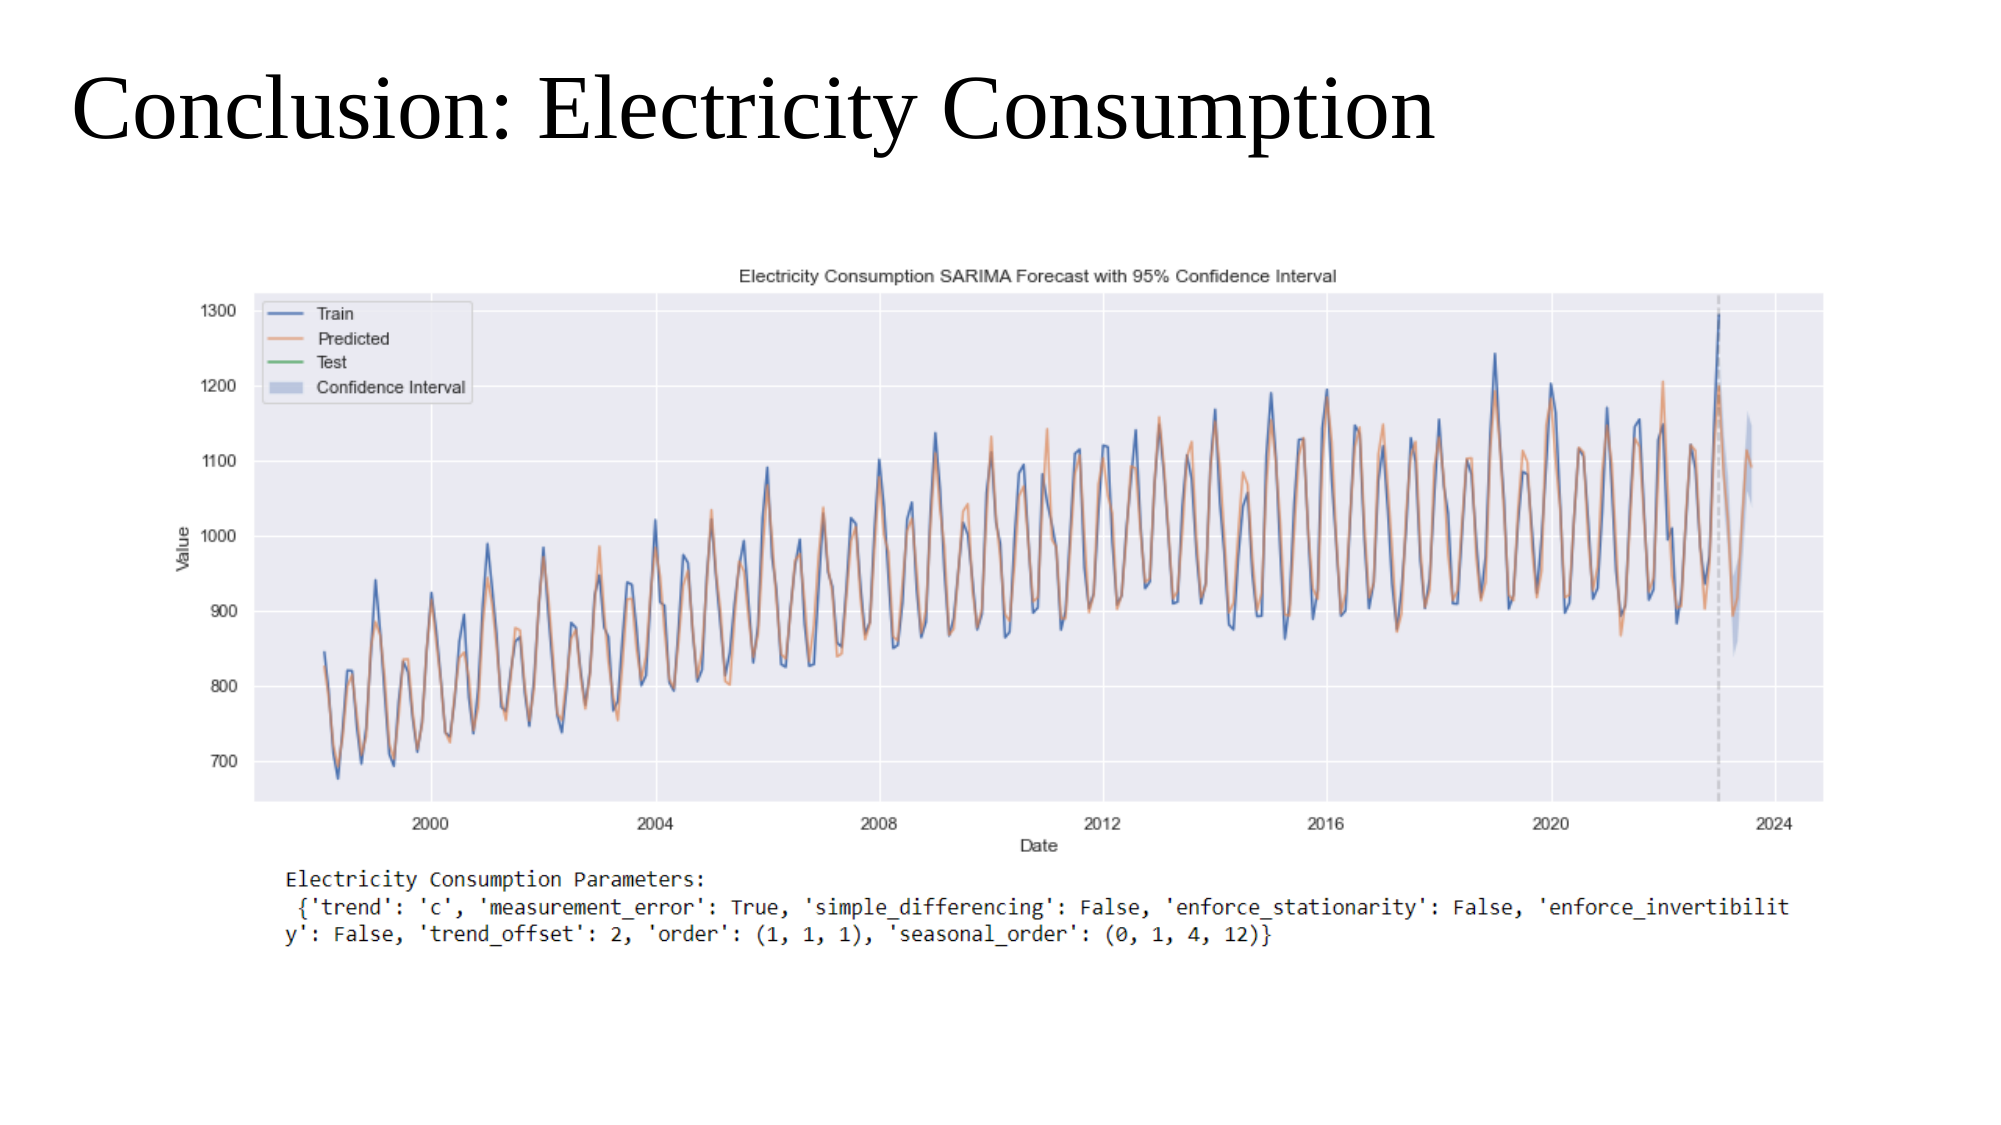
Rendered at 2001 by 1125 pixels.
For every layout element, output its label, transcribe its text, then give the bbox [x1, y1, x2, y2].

text_box Conclusion: Electricity Consumption [56, 0, 1897, 218]
picture [167, 259, 1833, 954]
